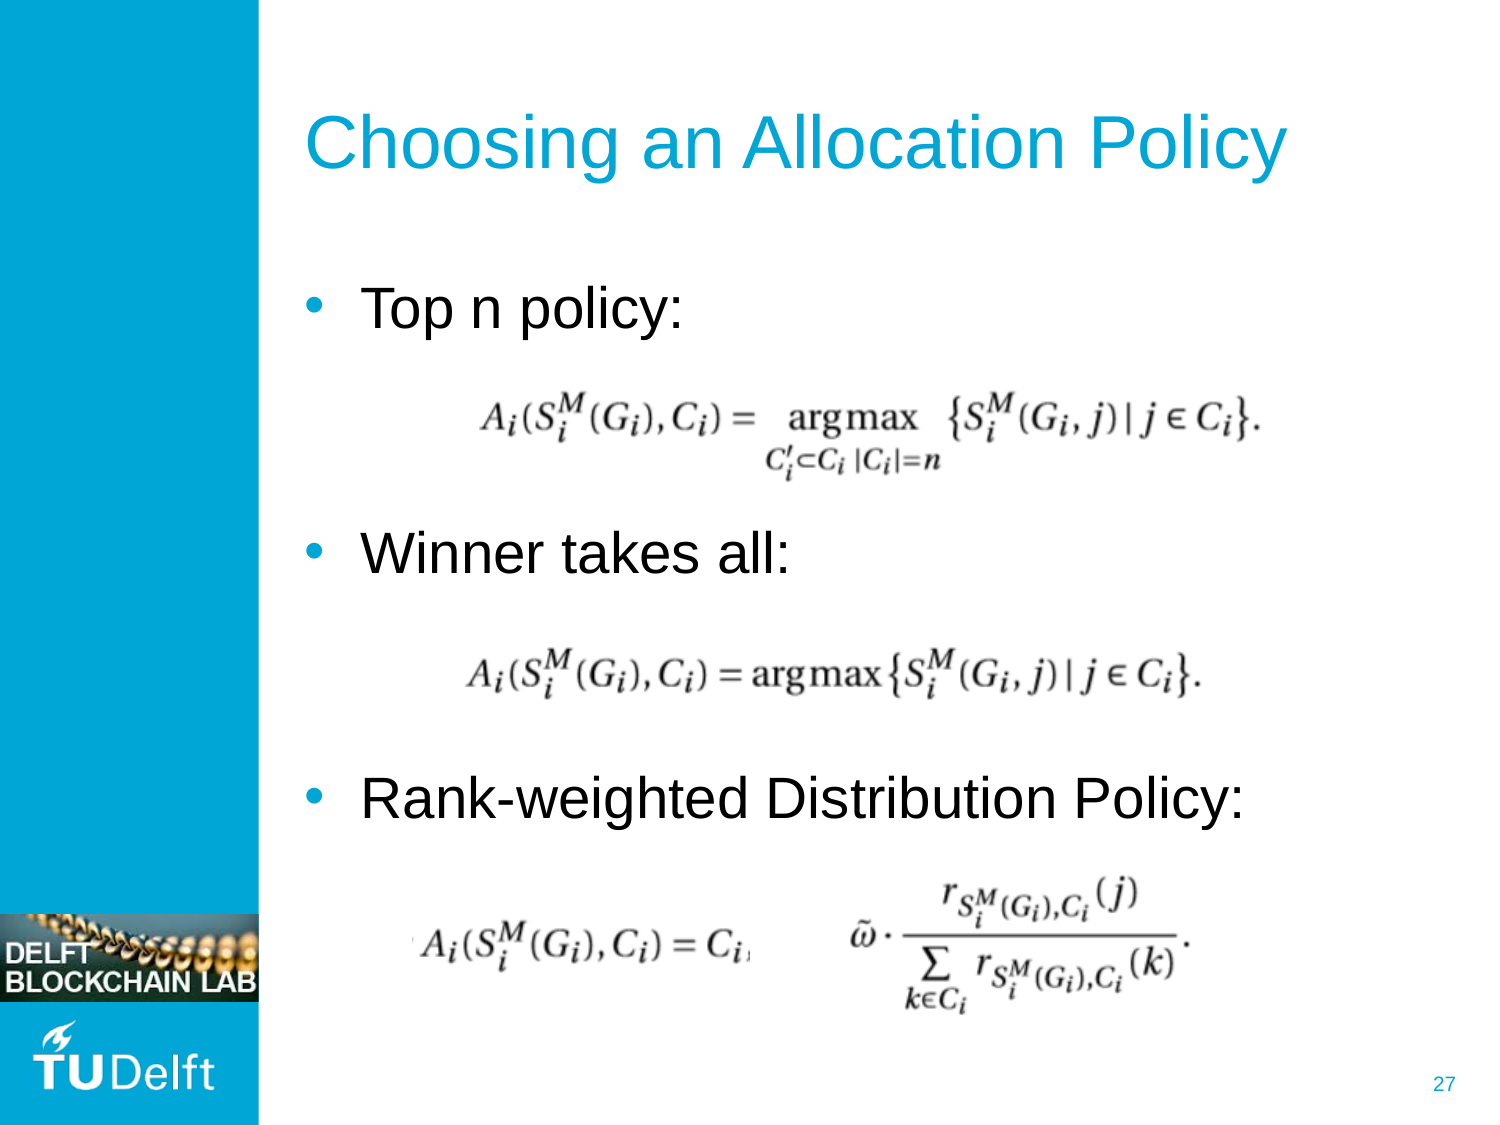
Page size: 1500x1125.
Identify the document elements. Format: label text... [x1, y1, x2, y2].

picture [835, 866, 1193, 1027]
picture [0, 915, 259, 1001]
list Top n policy: Winner takes all: Rank-weighted Distribution Policy: [289, 262, 1455, 1025]
picture [460, 632, 1211, 718]
title Choosing an Allocation Policy [289, 45, 1455, 233]
picture [412, 913, 751, 980]
picture [453, 368, 1292, 493]
